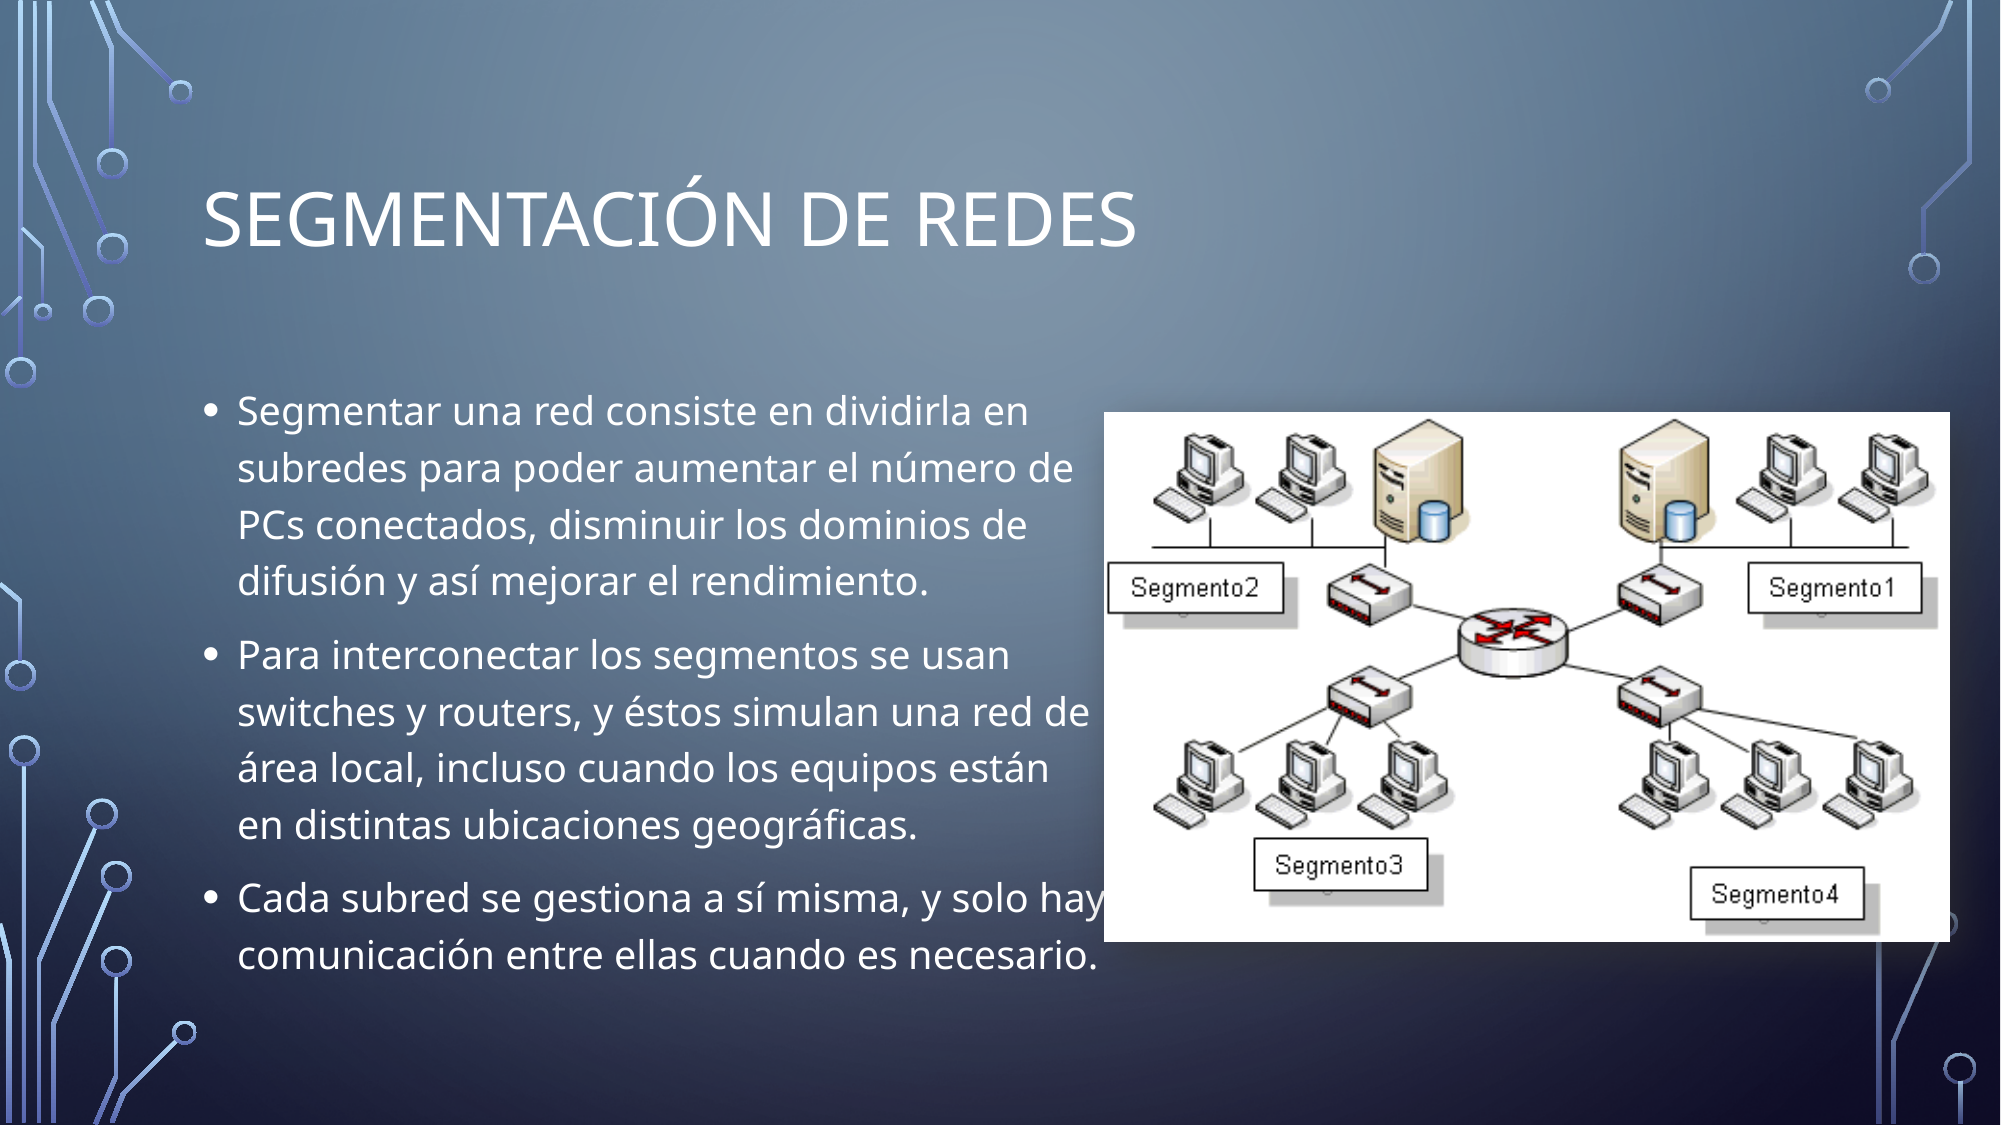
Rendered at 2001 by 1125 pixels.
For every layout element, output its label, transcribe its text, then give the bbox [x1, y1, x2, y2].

picture [1104, 412, 1950, 942]
list Segmentar una red consiste en dividirla en subredes para poder aumentar el número de PCs conectados, disminuir los dominios de difusión y así mejorar el rendimiento. Para interconectar los segmentos se usan switches y routers, y éstos simulan una red de área local, incluso cuando los equipos están en distintas ubicaciones geográficas. Cada subred se gestiona a sí misma, y solo hay comunicación entre ellas cuando es necesario. [187, 369, 1122, 1004]
title Segmentación de redes [187, 101, 1813, 344]
